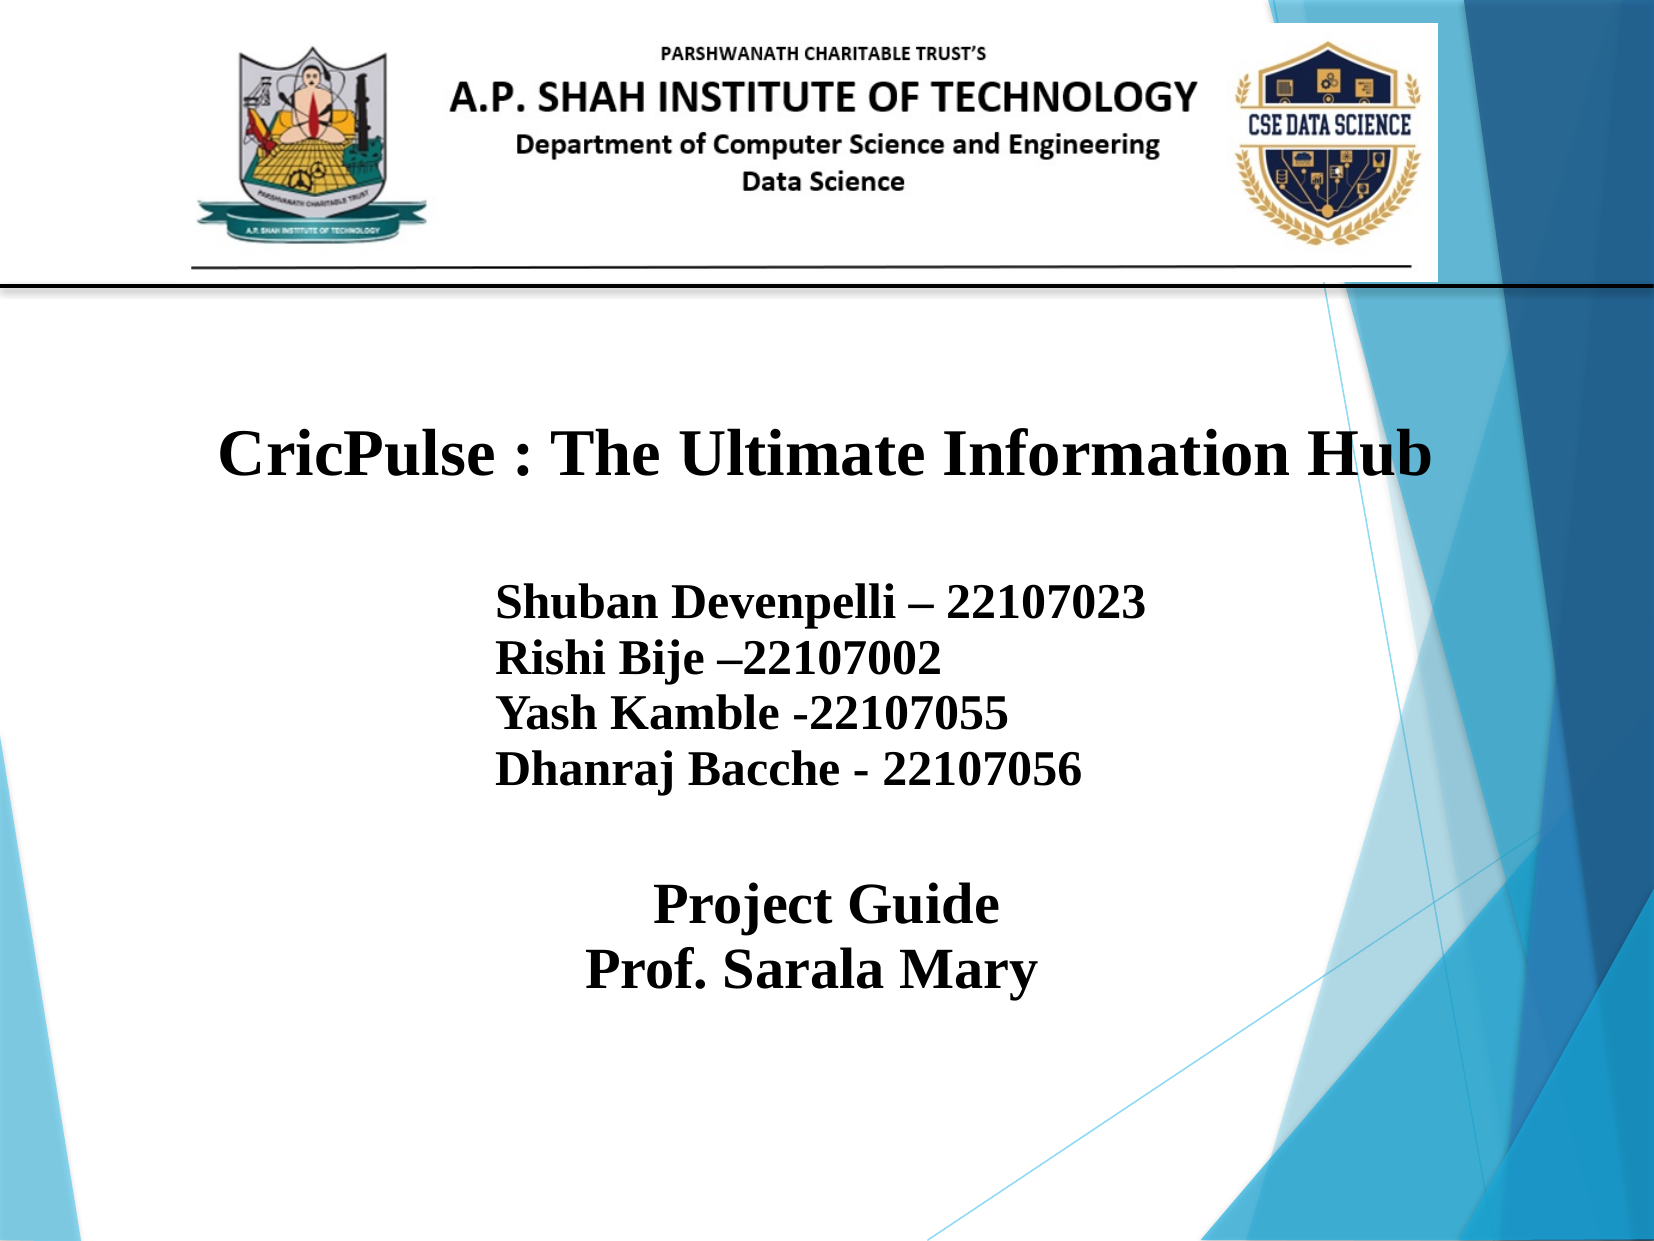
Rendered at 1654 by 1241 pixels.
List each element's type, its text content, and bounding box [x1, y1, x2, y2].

text_box CricPulse : The Ultimate Information Hub Shuban Devenpelli – 22107023 Rishi Bije –22107002 Yash Kamble -22107055 Dhanraj Bacche - 22107056 Project Guide Prof. Sarala Mary [82, 299, 1571, 1187]
picture [176, 23, 1439, 283]
